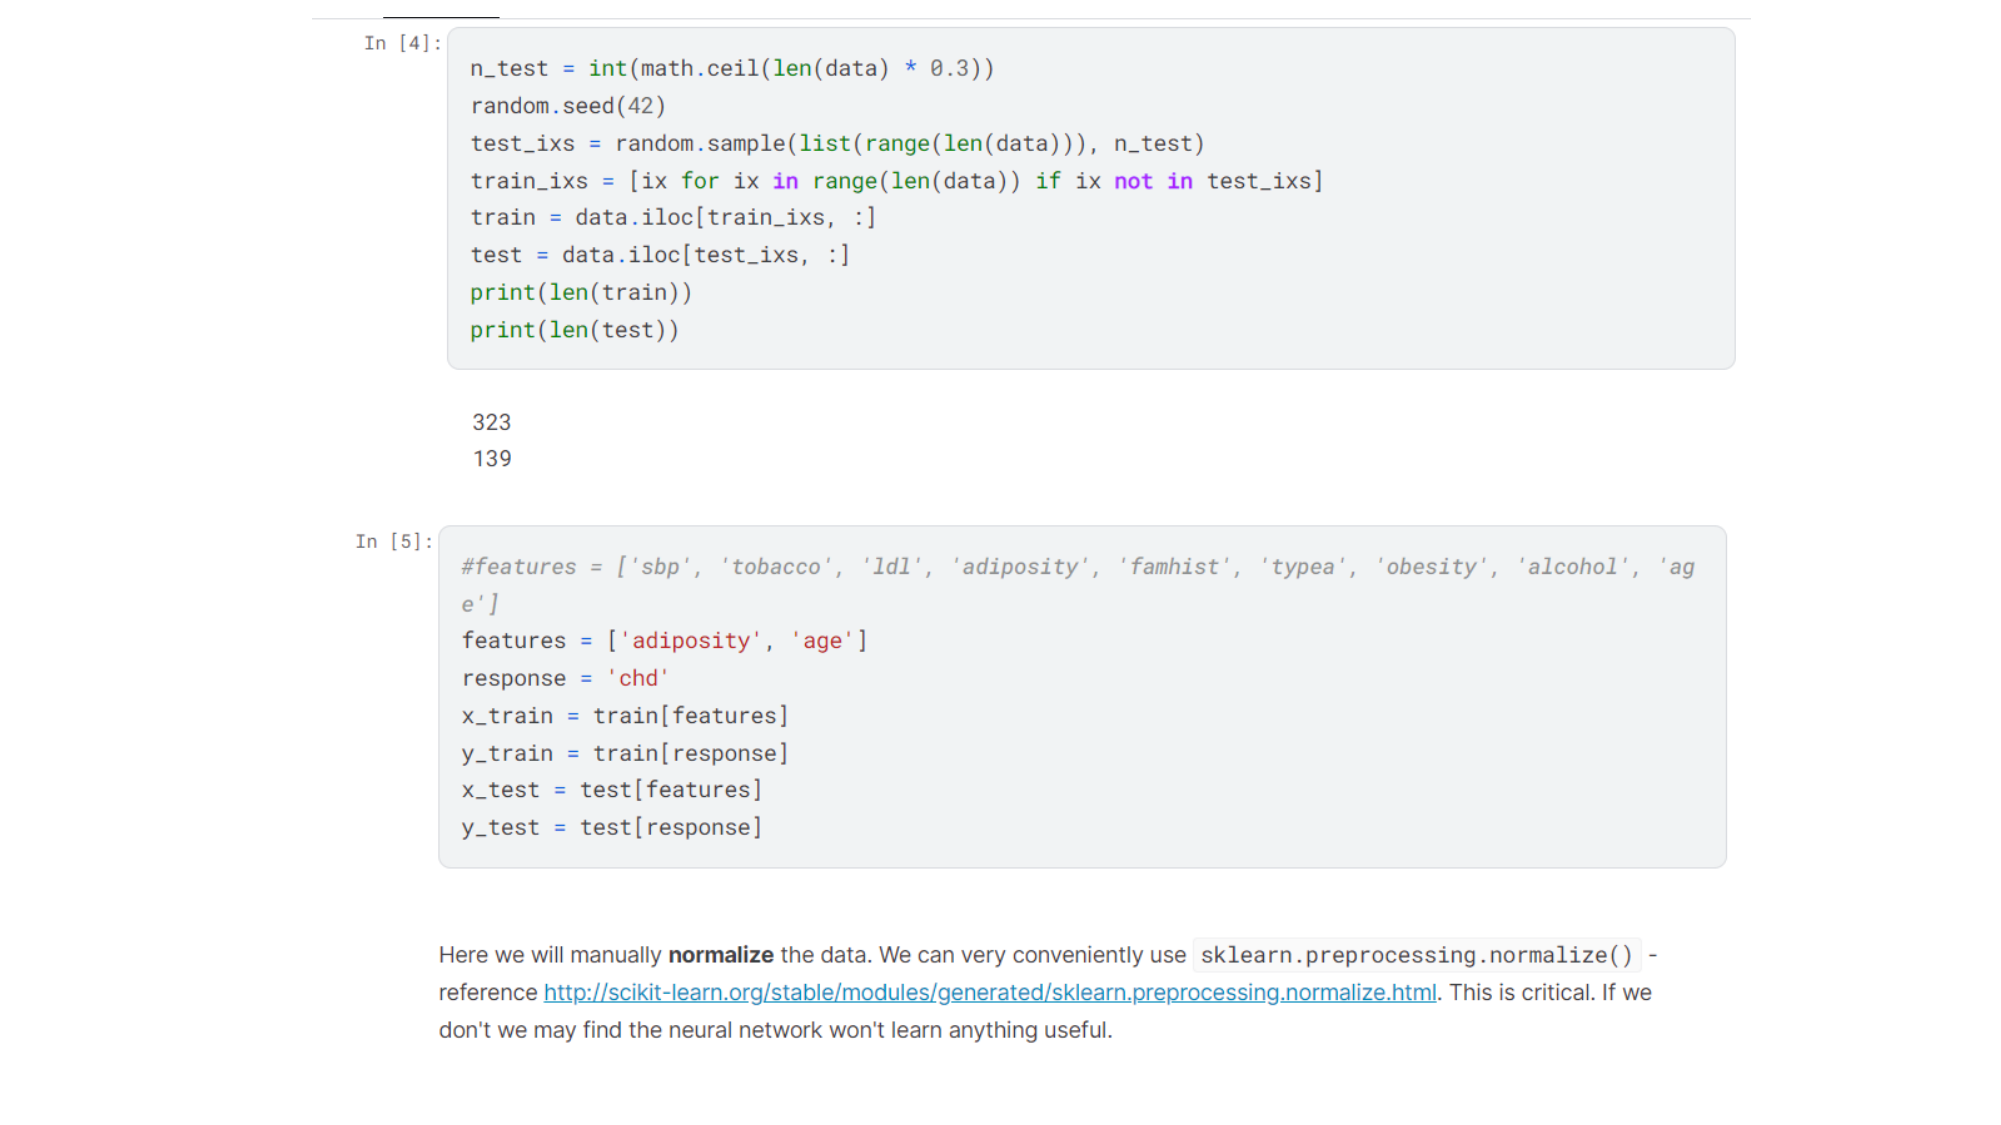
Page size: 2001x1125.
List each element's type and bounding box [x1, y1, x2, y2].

picture [312, 17, 1751, 1108]
